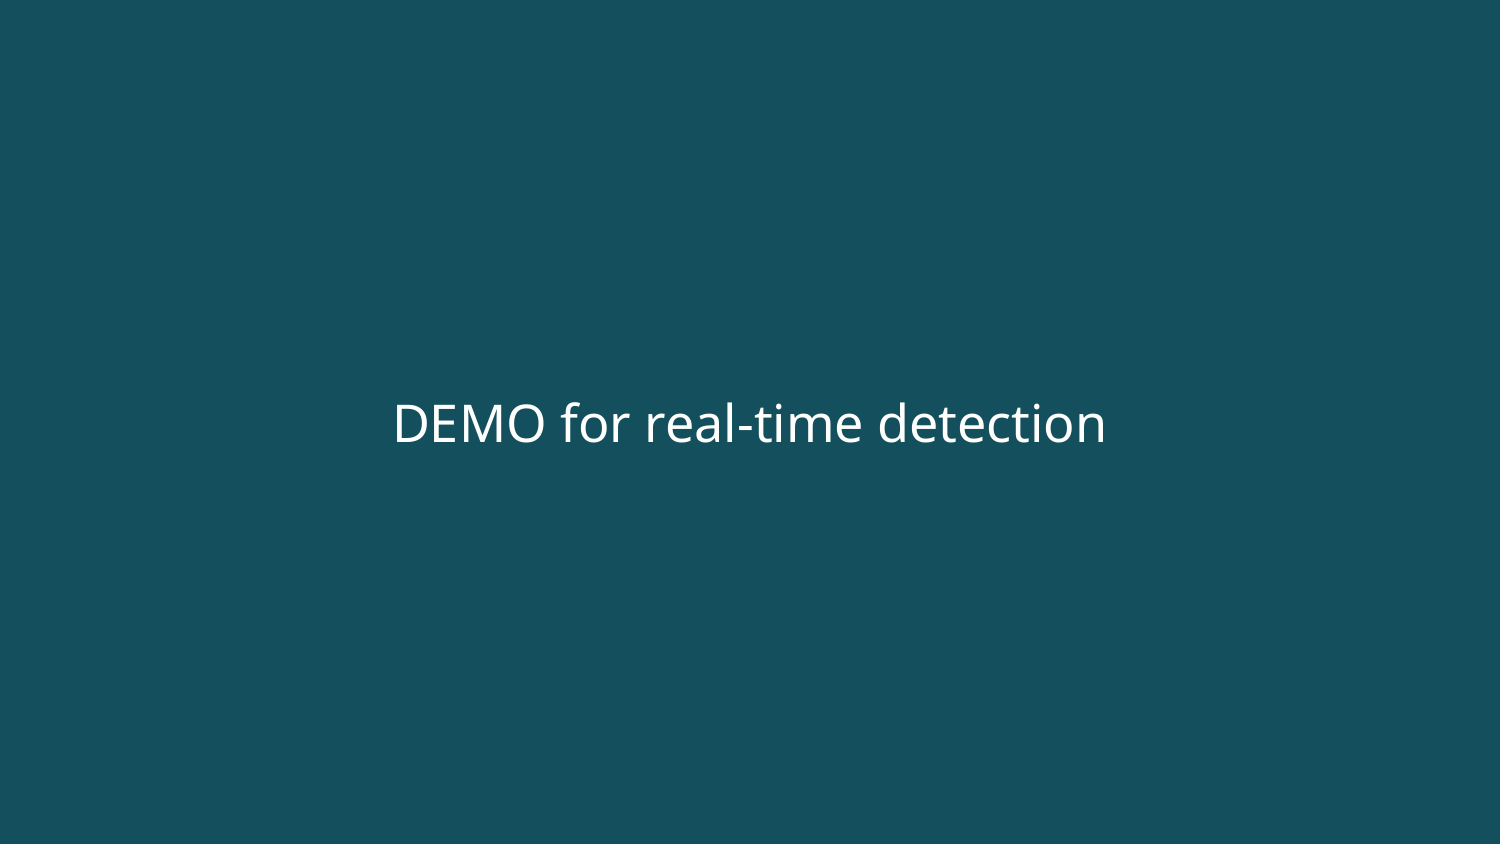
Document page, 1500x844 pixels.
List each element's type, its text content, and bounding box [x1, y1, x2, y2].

text_box DEMO for real-time detection [273, 375, 1226, 468]
